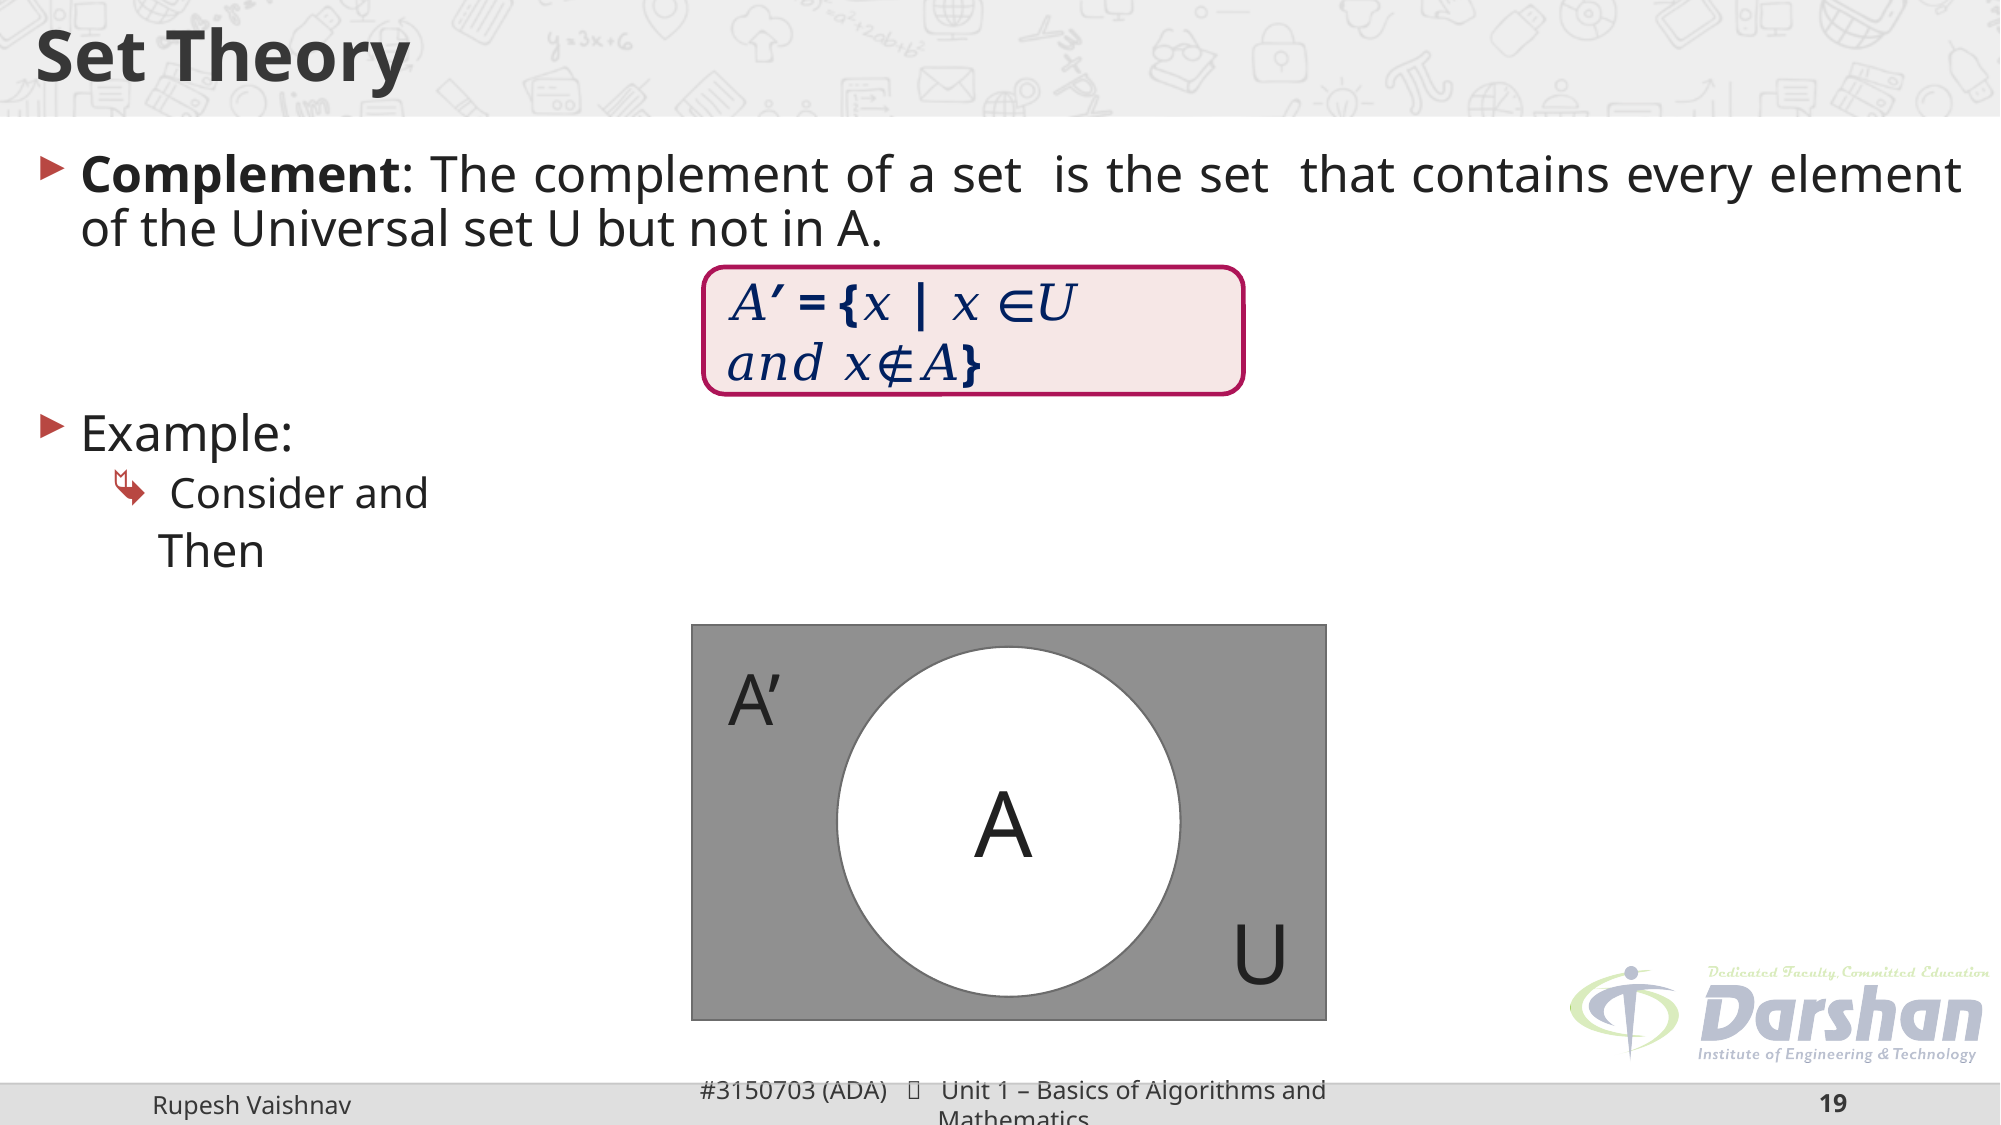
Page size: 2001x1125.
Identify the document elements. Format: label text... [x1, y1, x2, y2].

text_box A [959, 758, 1063, 884]
text_box [835, 645, 1182, 998]
title Set Theory [0, 0, 2000, 117]
text_box U [1215, 893, 1303, 1009]
text_box [702, 265, 1245, 396]
text_box A’ [713, 646, 801, 747]
text_box [691, 624, 1327, 1021]
